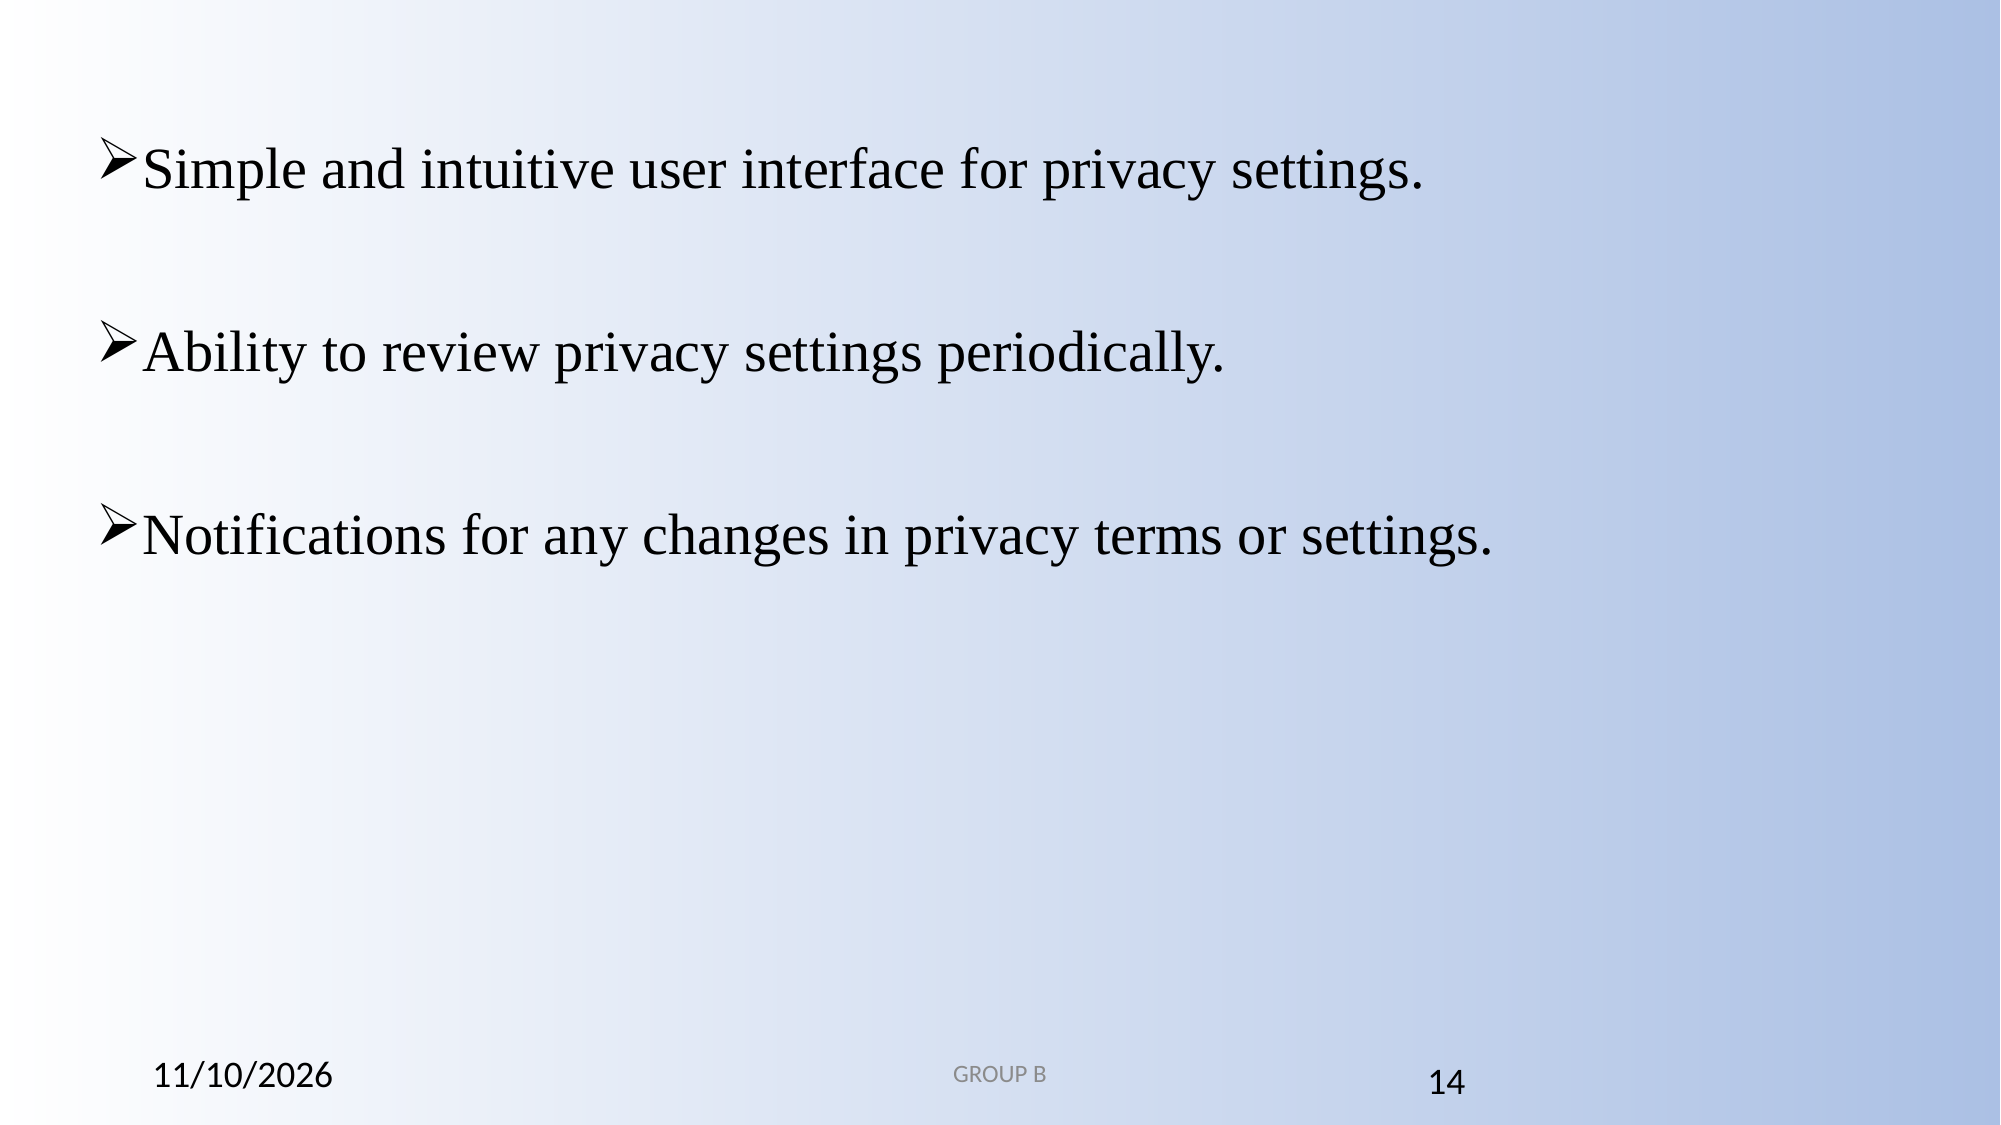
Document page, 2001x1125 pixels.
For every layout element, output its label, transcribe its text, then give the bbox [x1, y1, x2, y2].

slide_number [137, 1042, 588, 1103]
footer GROUP B [662, 1042, 1338, 1103]
slide_number 14 [1412, 1050, 1864, 1103]
list Simple and intuitive user interface for privacy settings. Ability to review privacy settings periodically. Notifications for any changes in privacy terms or settings. [80, 117, 1863, 1014]
